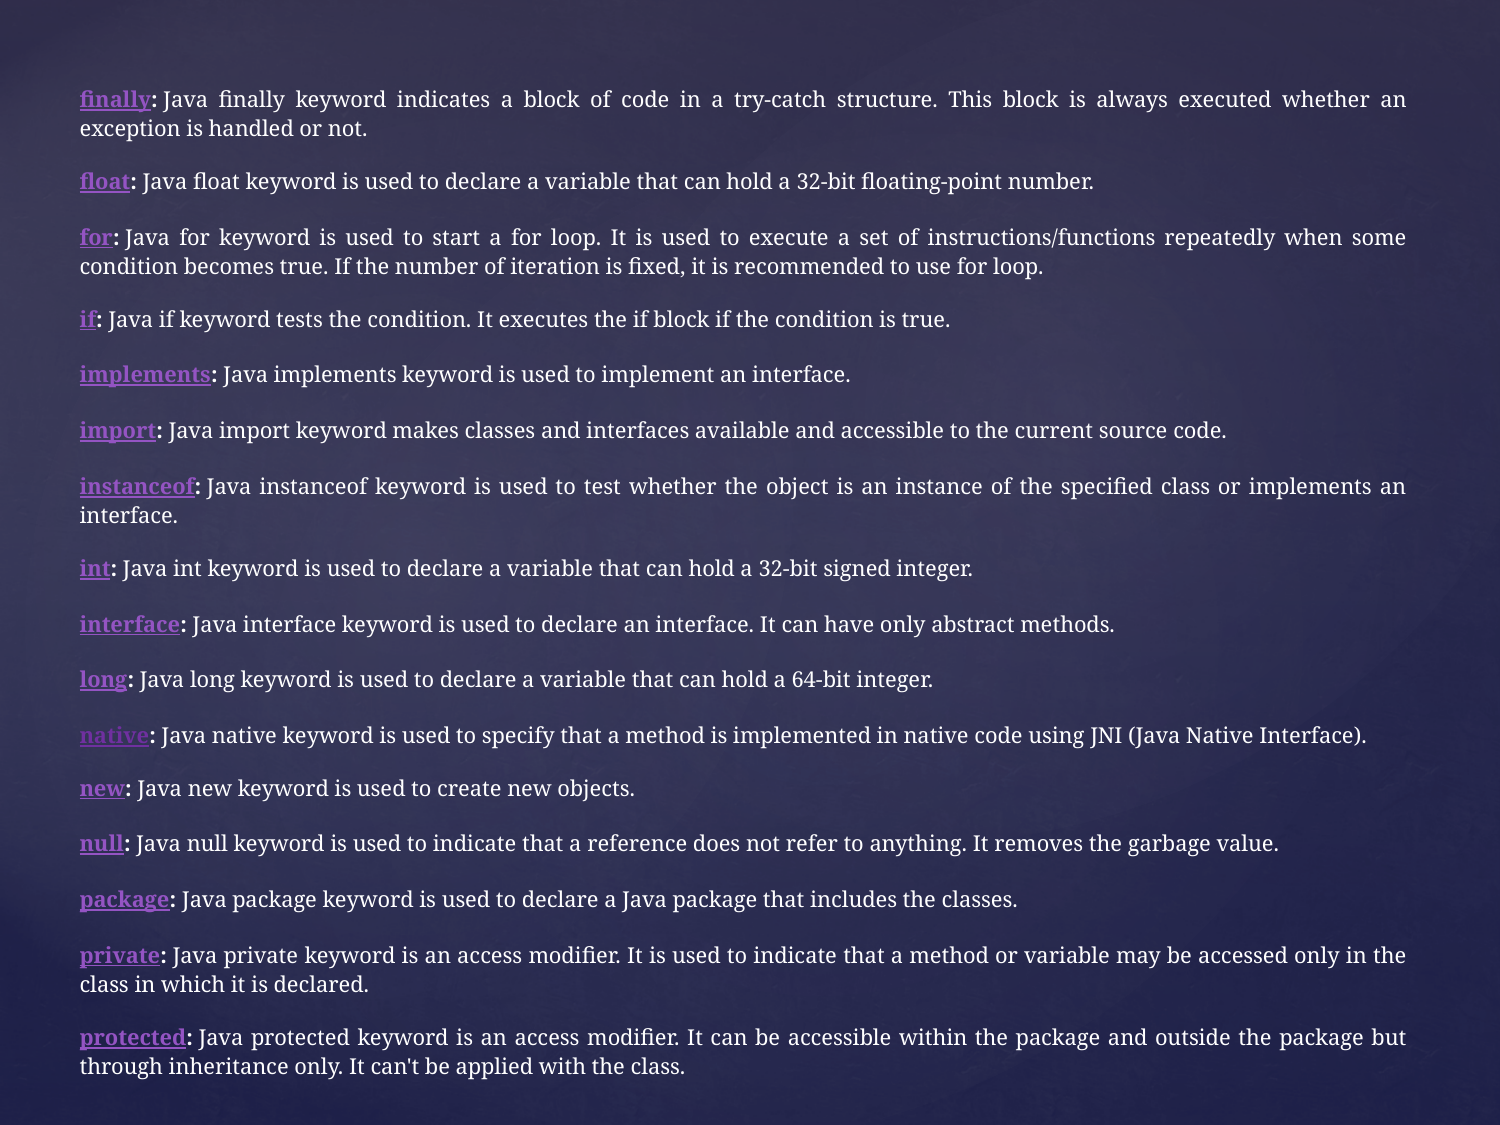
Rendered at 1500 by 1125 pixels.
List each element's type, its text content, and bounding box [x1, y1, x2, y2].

text_box finally: Java finally keyword indicates a block of code in a try-catch structure. This block is always executed whether an exception is handled or not. float: Java float keyword is used to declare a variable that can hold a 32-bit floating-point number. for: Java for keyword is used to start a for loop. It is used to execute a set of instructions/functions repeatedly when some condition becomes true. If the number of iteration is fixed, it is recommended to use for loop. if: Java if keyword tests the condition. It executes the if block if the condition is true. implements: Java implements keyword is used to implement an interface. import: Java import keyword makes classes and interfaces available and accessible to the current source code. instanceof: Java instanceof keyword is used to test whether the object is an instance of the specified class or implements an interface. int: Java int keyword is used to declare a variable that can hold a 32-bit signed integer. interface: Java interface keyword is used to declare an interface. It can have only abstract methods. long: Java long keyword is used to declare a variable that can hold a 64-bit integer. native: Java native keyword is used to specify that a method is implemented in native code using JNI (Java Native Interface). new: Java new keyword is used to create new objects. null: Java null keyword is used to indicate that a reference does not refer to anything. It removes the garbage value. package: Java package keyword is used to declare a Java package that includes the classes. private: Java private keyword is an access modifier. It is used to indicate that a method or variable may be accessed only in the class in which it is declared. protected: Java protected keyword is an access modifier. It can be accessible within the package and outside the package but through inheritance only. It can't be applied with the class. [64, 78, 1424, 1125]
